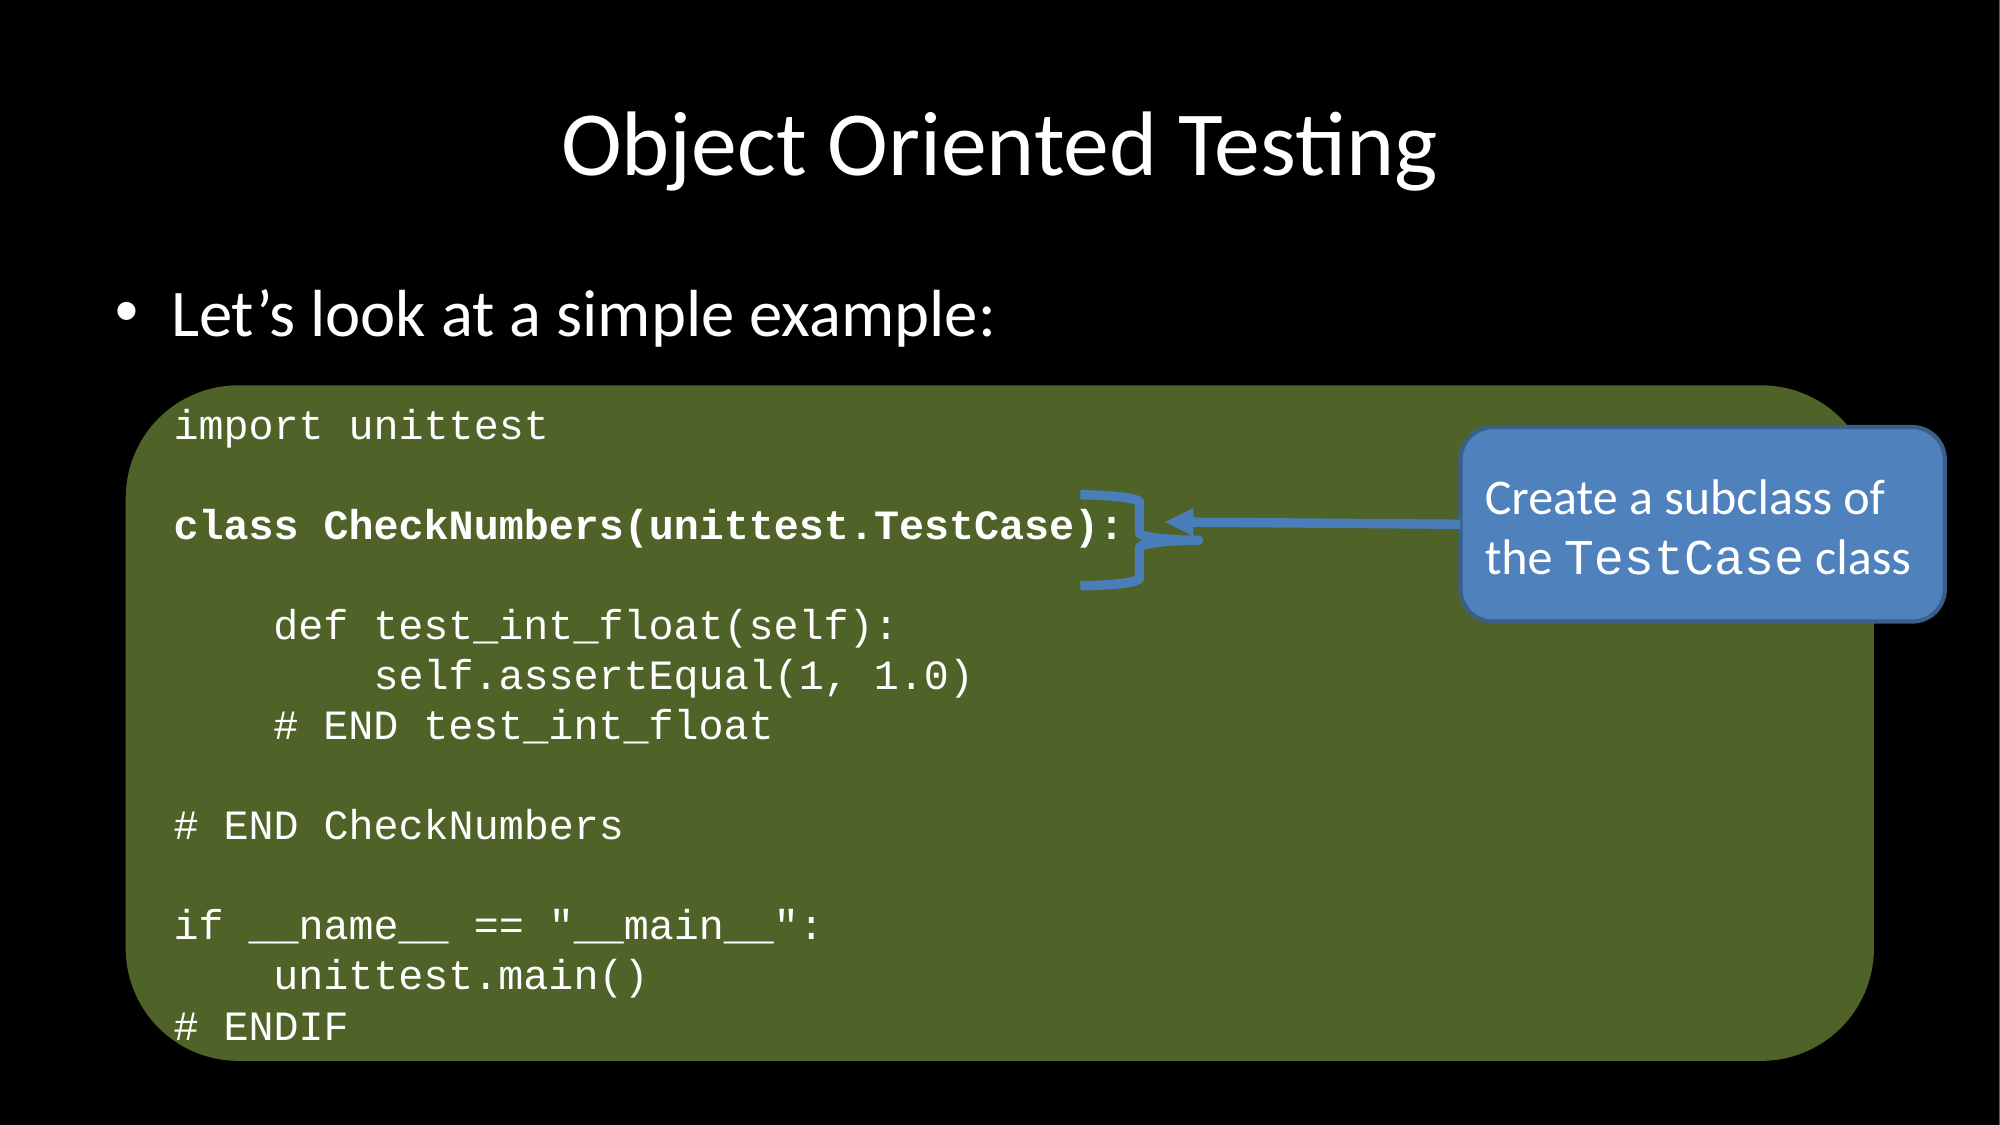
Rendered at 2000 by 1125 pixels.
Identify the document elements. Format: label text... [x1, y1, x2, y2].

list Let’s look at a simple example: [99, 262, 1900, 1005]
text_box [1080, 494, 1200, 587]
title Object Oriented Testing [99, 45, 1900, 233]
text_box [1164, 521, 1461, 525]
text_box import unittest class CheckNumbers(unittest.TestCase): def test_int_float(self): self.assertEqual(1, 1.0) # END test_int_float # END CheckNumbers if __name__ == "__main__": unittest.main() # ENDIF [123, 383, 1877, 1063]
text_box Create a subclass of the TestCase class [1458, 424, 1947, 624]
